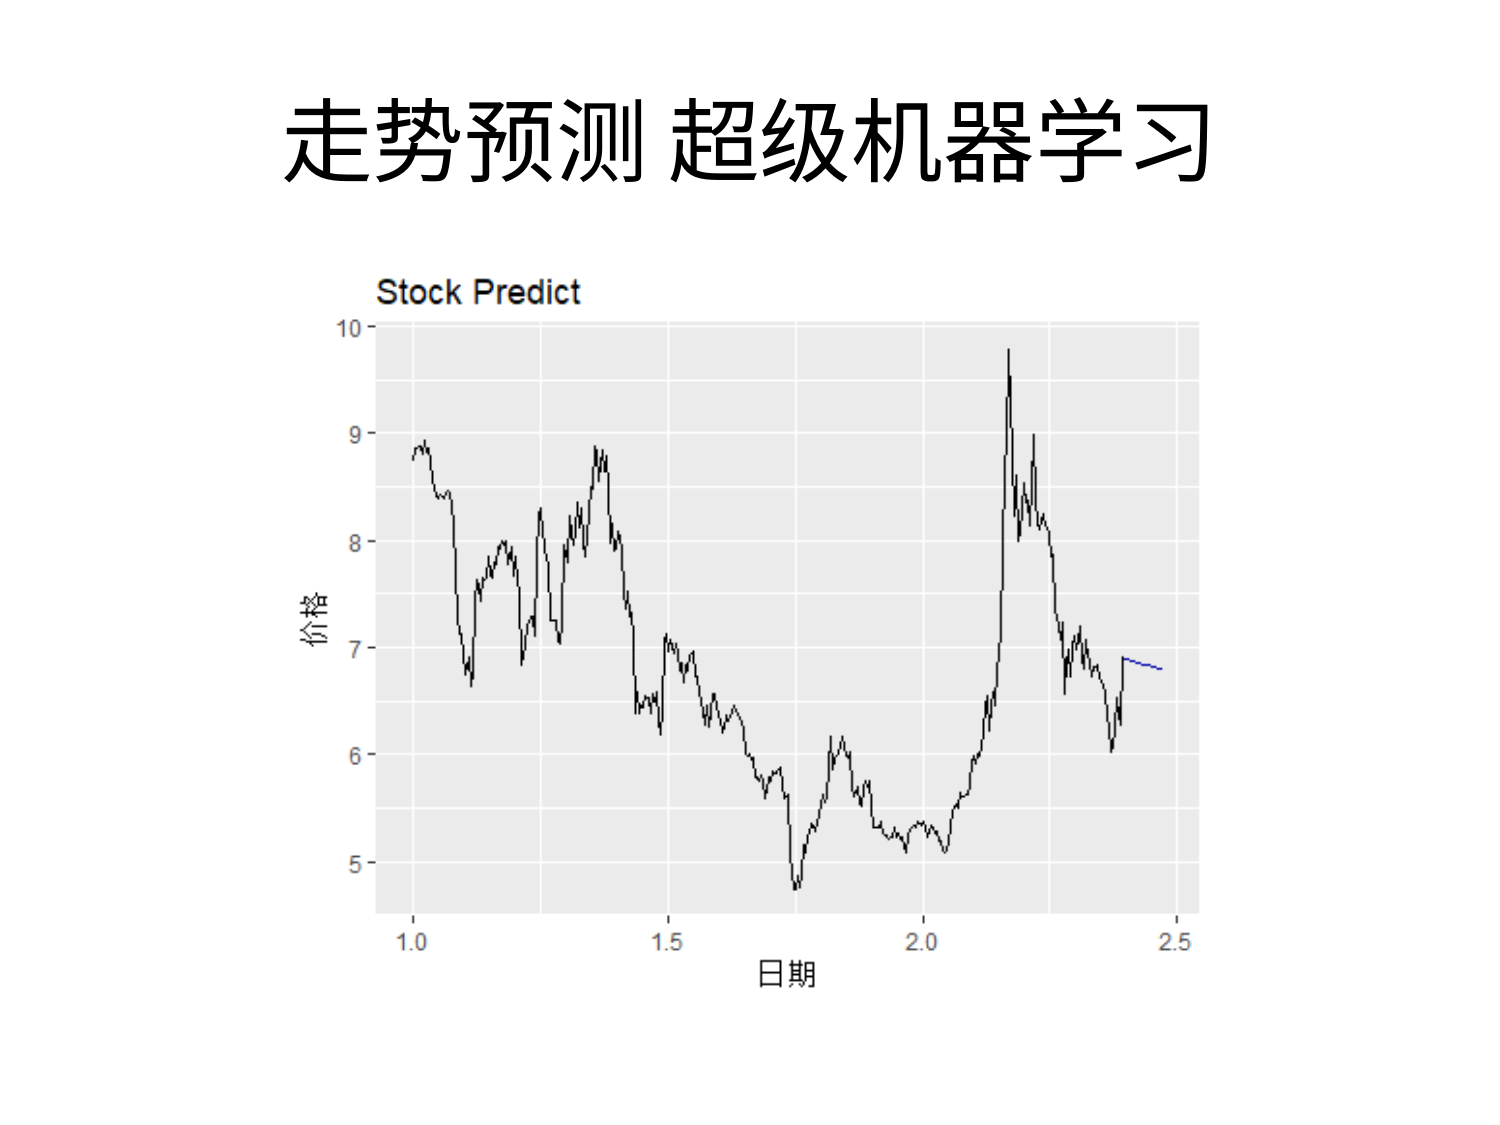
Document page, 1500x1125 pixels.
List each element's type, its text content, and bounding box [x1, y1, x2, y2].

title 走势预测 超级机器学习 [75, 45, 1425, 233]
picture [287, 262, 1215, 1005]
